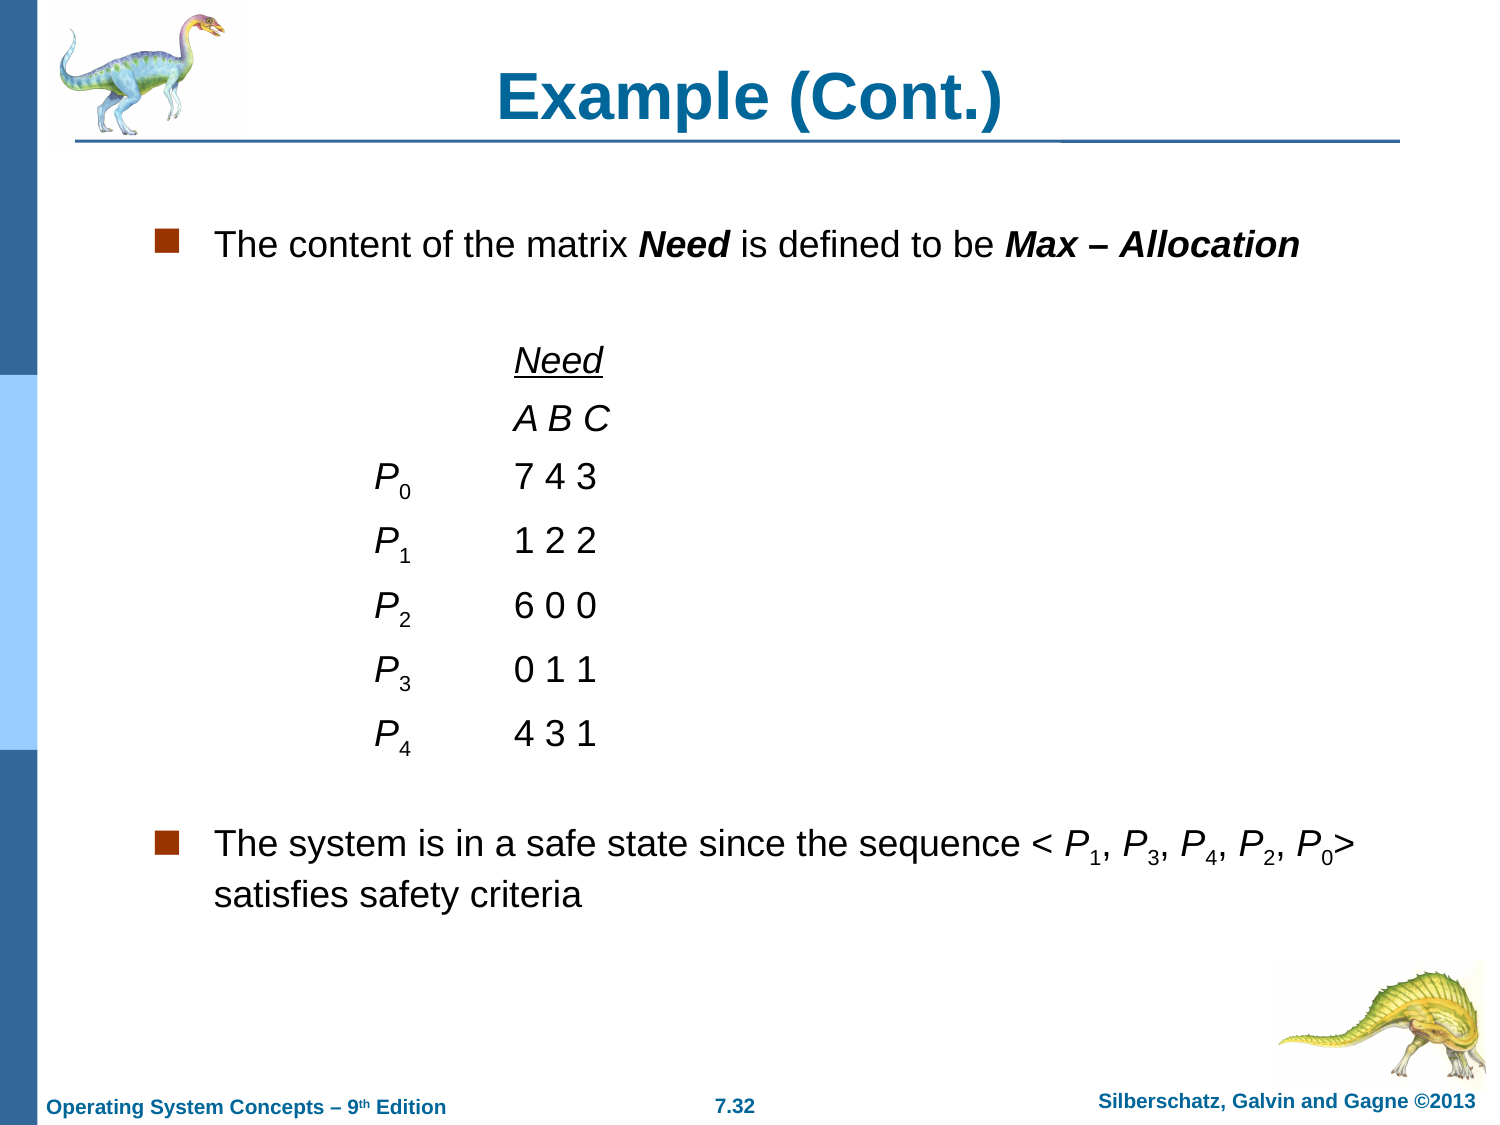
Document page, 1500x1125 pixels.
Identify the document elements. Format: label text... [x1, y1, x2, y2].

picture [46, 0, 243, 149]
list The content of the matrix Need is defined to be Max – Allocation Need A B C P0 7 4 3 P1 1 2 2 P2 6 0 0 P3 0 1 1 P4 4 3 1 The system is in a safe state since the sequence < P1, P3, P4, P2, P0> satisfies safety criteria [142, 212, 1410, 974]
title Example (Cont.) [75, 45, 1425, 141]
picture [1275, 959, 1486, 1090]
